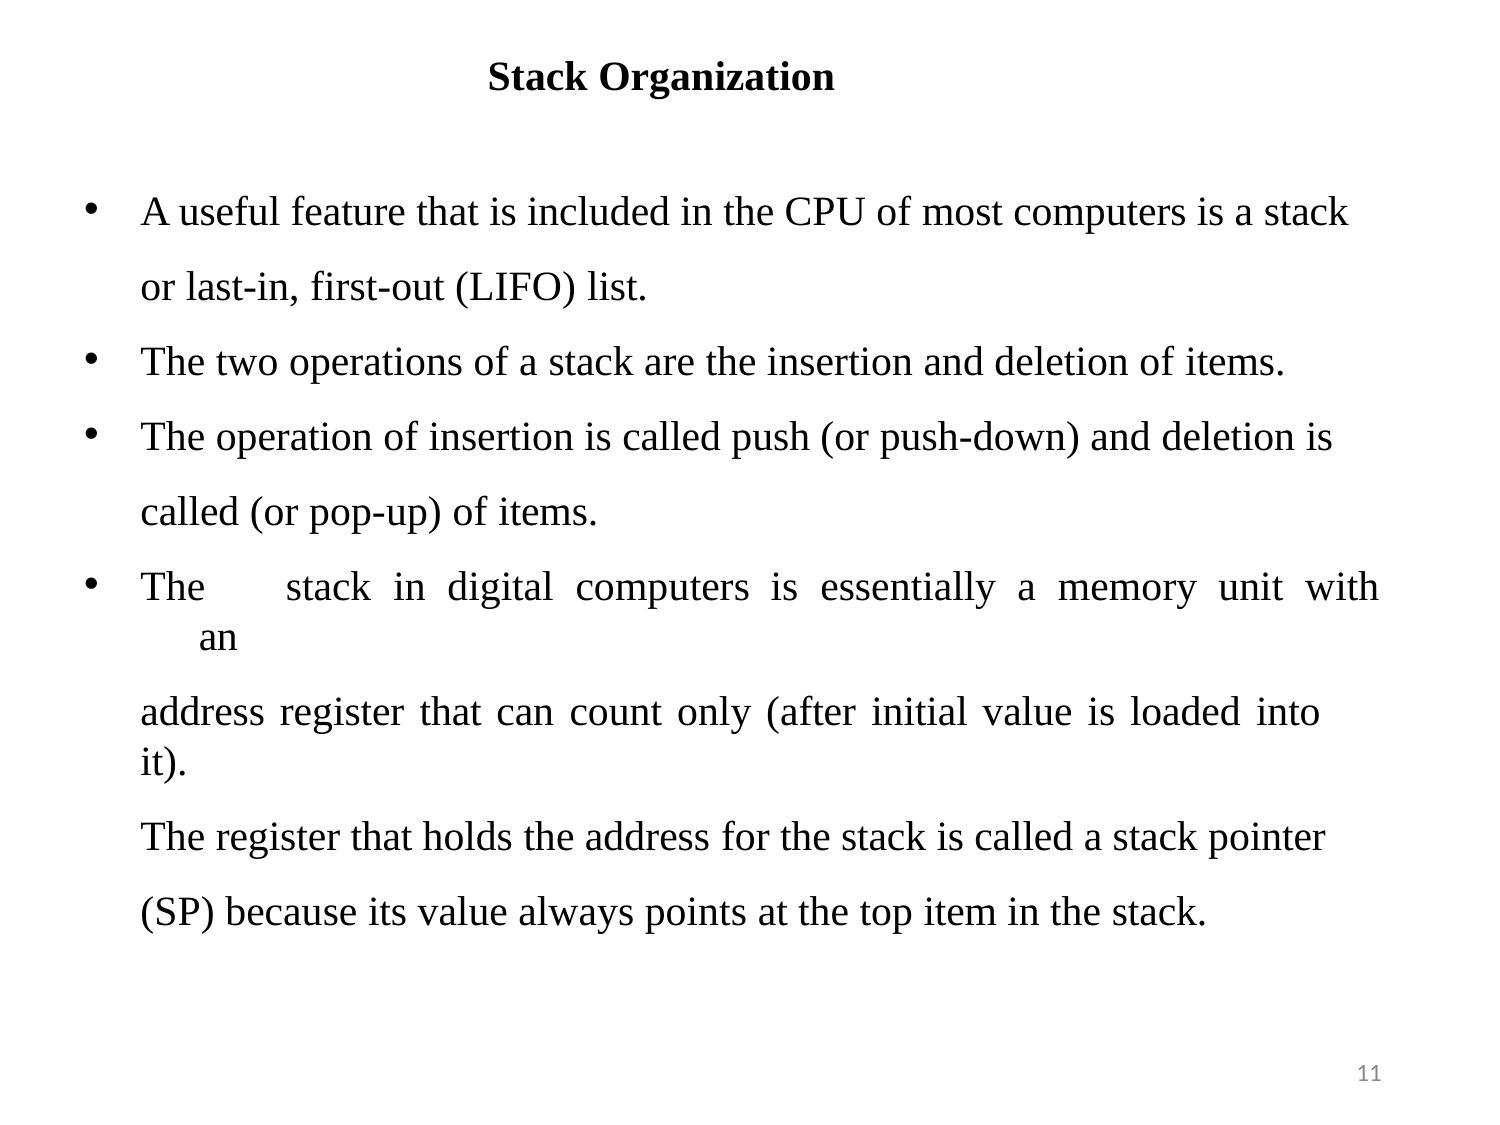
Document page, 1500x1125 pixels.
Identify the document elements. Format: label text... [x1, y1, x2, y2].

text_box A useful feature that is included in the CPU of most computers is a stack or last-in, first-out (LIFO) list. The two operations of a stack are the insertion and deletion of items. The operation of insertion is called push (or push-down) and deletion is called (or pop-up) of items. The stack in digital computers is essentially a memory unit with an address register that can count only (after initial value is loaded into it). The register that holds the address for the stack is called a stack pointer (SP) because its value always points at the top item in the stack. [82, 156, 1385, 934]
slide_number 11 [1350, 1060, 1389, 1125]
title Stack Organization [485, 47, 837, 156]
